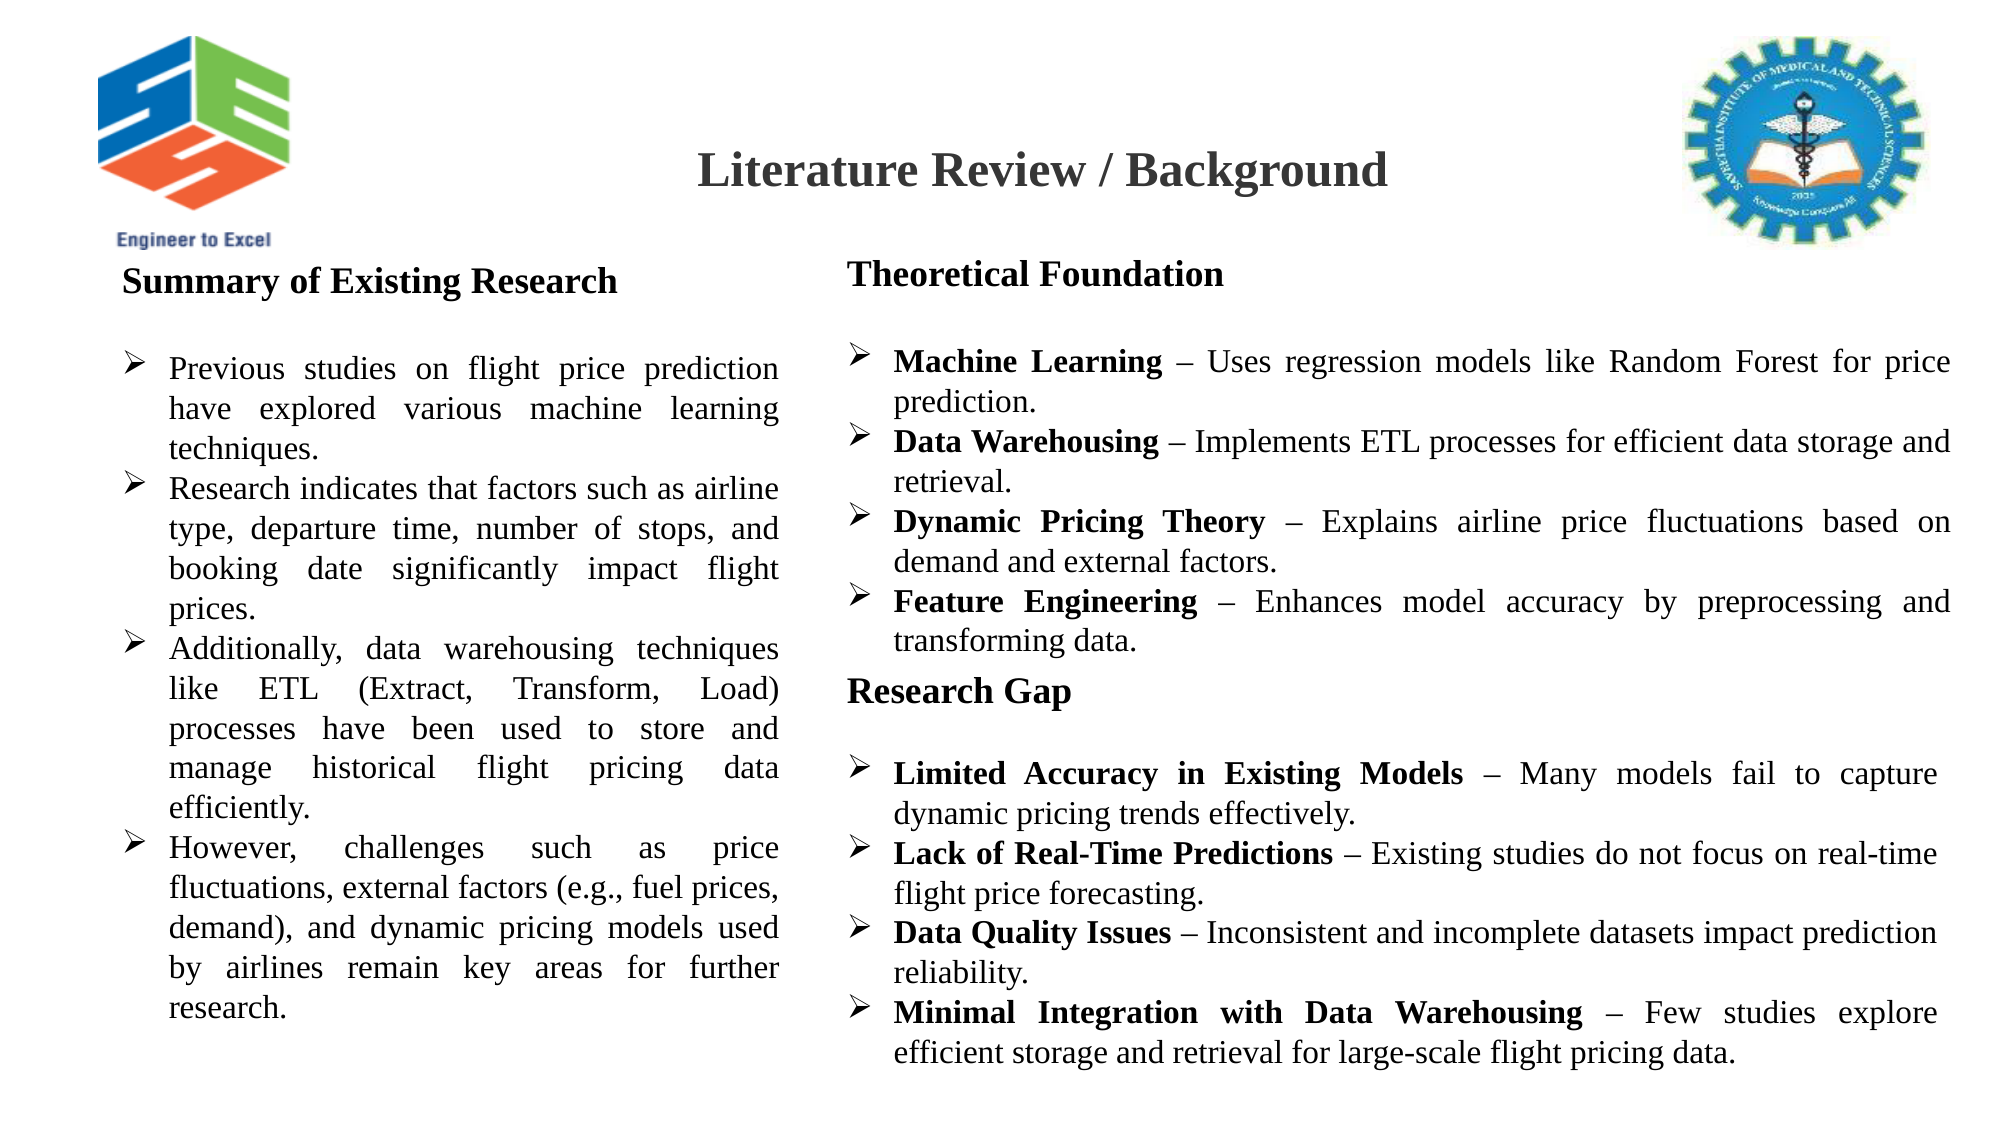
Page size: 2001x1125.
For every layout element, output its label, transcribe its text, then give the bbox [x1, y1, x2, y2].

picture [1682, 36, 1931, 250]
text_box Literature Review / Background [682, 128, 1682, 204]
text_box Theoretical Foundation Machine Learning – Uses regression models like Random Forest for price prediction. Data Warehousing – Implements ETL processes for efficient data storage and retrieval. Dynamic Pricing Theory – Explains airline price fluctuations based on demand and external factors. Feature Engineering – Enhances model accuracy by preprocessing and transforming data. [832, 241, 1968, 666]
text_box Research Gap Limited Accuracy in Existing Models – Many models fail to capture dynamic pricing trends effectively. Lack of Real-Time Predictions – Existing studies do not focus on real-time flight price forecasting. Data Quality Issues – Inconsistent and incomplete datasets impact prediction reliability. Minimal Integration with Data Warehousing – Few studies explore efficient storage and retrieval for large-scale flight pricing data. [832, 658, 1954, 1078]
text_box Summary of Existing Research Previous studies on flight price prediction have explored various machine learning techniques. Research indicates that factors such as airline type, departure time, number of stops, and booking date significantly impact flight prices. Additionally, data warehousing techniques like ETL (Extract, Transform, Load) processes have been used to store and manage historical flight pricing data efficiently. However, challenges such as price fluctuations, external factors (e.g., fuel prices, demand), and dynamic pricing models used by airlines remain key areas for further research. [107, 249, 796, 1033]
picture [98, 36, 297, 250]
